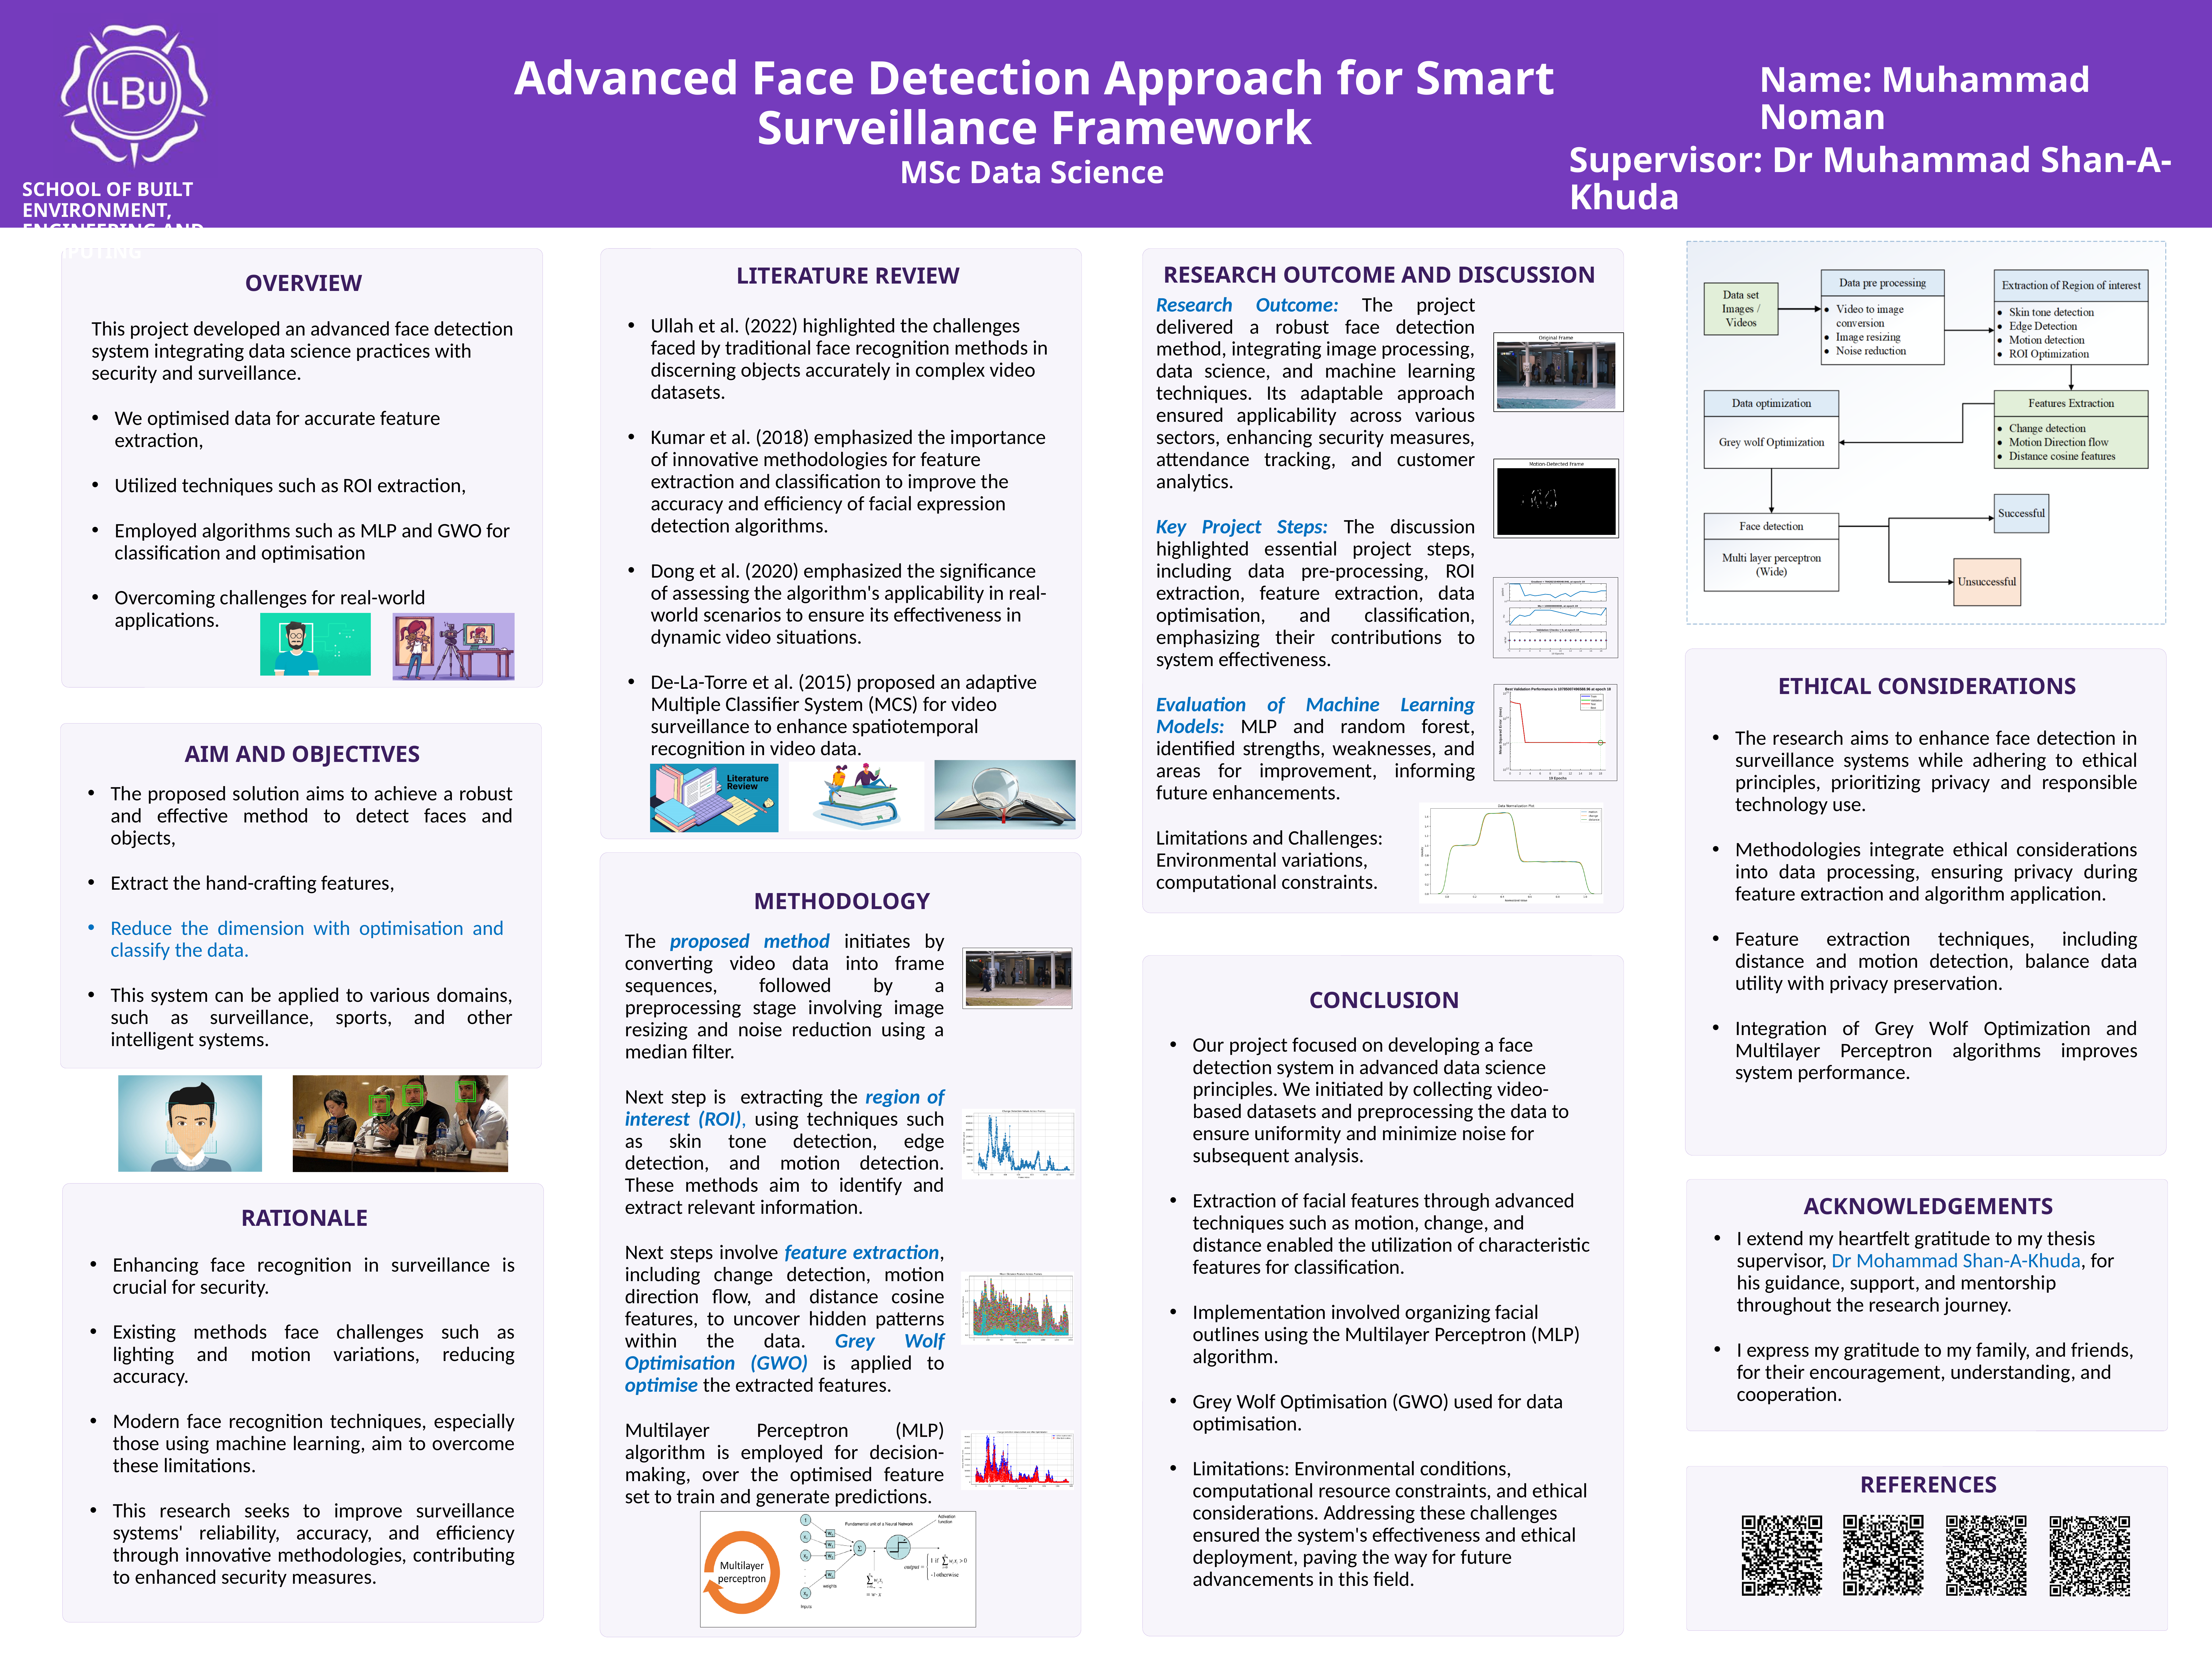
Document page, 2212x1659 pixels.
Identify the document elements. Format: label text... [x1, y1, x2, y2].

picture [1494, 333, 1624, 411]
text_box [1686, 1466, 2168, 1631]
text_box Name: Muhammad Noman [1755, 60, 2165, 139]
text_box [1143, 955, 1624, 1636]
picture [961, 1272, 1074, 1345]
picture [961, 1430, 1074, 1490]
picture [650, 764, 779, 832]
picture [1493, 577, 1618, 658]
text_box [60, 723, 542, 1073]
picture [118, 1075, 262, 1172]
picture [1494, 459, 1618, 538]
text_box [1685, 649, 2167, 1155]
picture [700, 1512, 976, 1627]
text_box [61, 248, 543, 927]
picture [962, 1109, 1075, 1179]
text_box [0, 0, 2212, 228]
picture [1419, 802, 1603, 904]
picture [292, 1075, 508, 1172]
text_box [600, 852, 1081, 1637]
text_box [1686, 1179, 2168, 1431]
picture [963, 948, 1072, 1009]
text_box Supervisor: Dr Muhammad Shan-A-Khuda [1564, 140, 2189, 219]
picture [392, 613, 515, 680]
picture [260, 613, 371, 676]
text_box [1138, 248, 1624, 941]
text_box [600, 248, 1082, 839]
picture [1494, 684, 1617, 781]
text_box SCHOOL OF BUILT ENVIRONMENT, ENGINEERING AND COMPUTING [18, 177, 313, 265]
text_box MSc Data Science [451, 155, 1564, 192]
picture [1686, 241, 2167, 625]
picture [53, 13, 218, 178]
picture [789, 762, 924, 831]
picture [935, 760, 1076, 830]
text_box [62, 1183, 544, 1622]
text_box Advanced Face Detection Approach for Smart Surveillance Framework [445, 52, 1624, 156]
